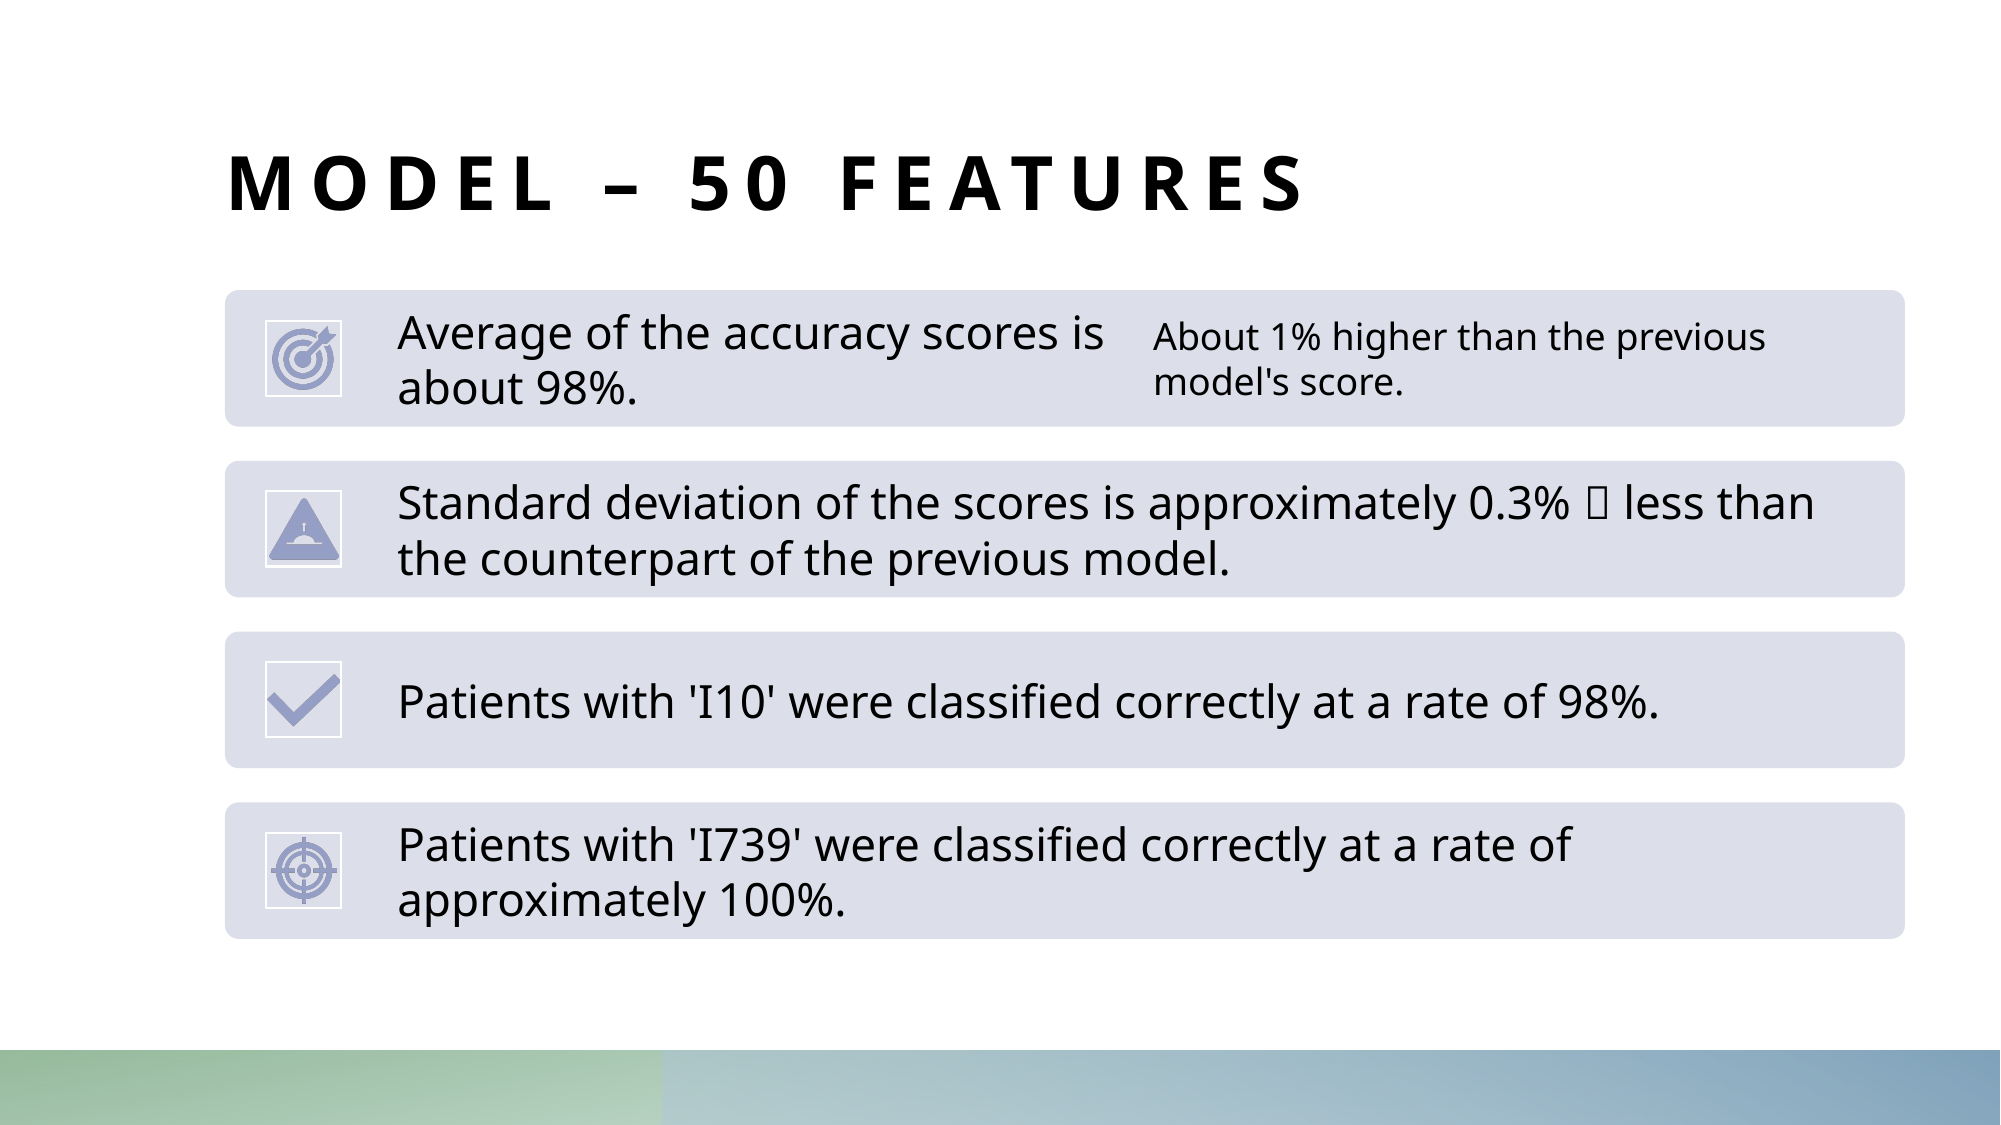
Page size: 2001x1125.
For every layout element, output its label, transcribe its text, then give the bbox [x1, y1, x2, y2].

title model – 50 features [225, 23, 1905, 226]
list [224, 289, 1905, 940]
